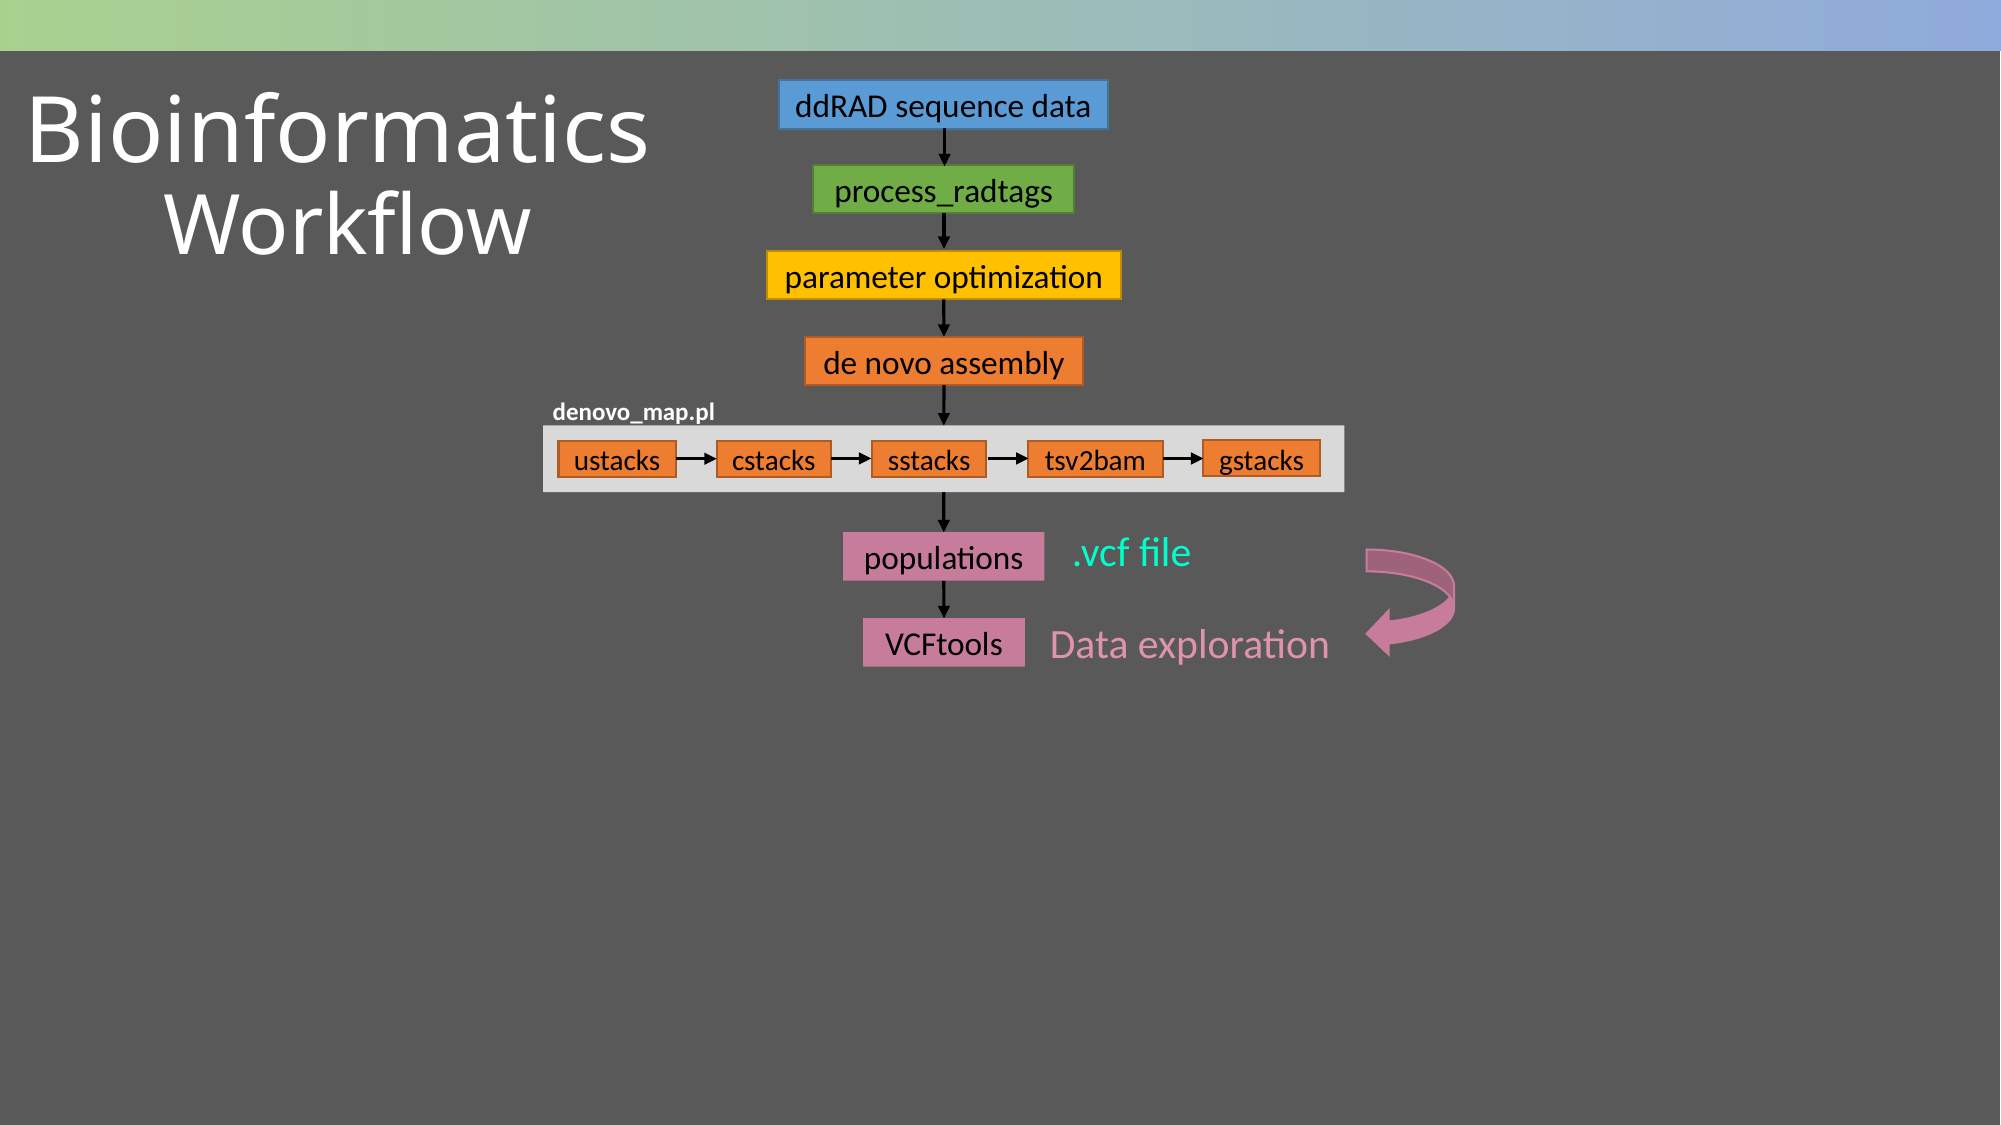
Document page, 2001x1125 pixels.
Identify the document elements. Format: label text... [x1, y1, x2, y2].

text_box ustacks [557, 440, 677, 478]
text_box sstacks [871, 440, 987, 478]
text_box denovo_map.pl [537, 387, 906, 433]
text_box cstacks [716, 440, 832, 478]
text_box gstacks [1202, 439, 1321, 477]
text_box [542, 424, 1345, 493]
text_box parameter optimization [766, 250, 1122, 300]
text_box tsv2bam [1027, 440, 1164, 478]
text_box [0, 0, 2000, 52]
text_box [1365, 548, 1456, 657]
text_box Data exploration [1035, 609, 1346, 675]
text_box Workflow [148, 163, 628, 279]
text_box de novo assembly [804, 336, 1084, 386]
text_box VCFtools [862, 617, 1026, 668]
text_box ddRAD sequence data [778, 79, 1109, 130]
text_box process_radtags [812, 164, 1075, 214]
text_box populations [842, 531, 1045, 582]
text_box Bioinformatics [10, 52, 1736, 269]
text_box .vcf file [1057, 517, 1207, 583]
